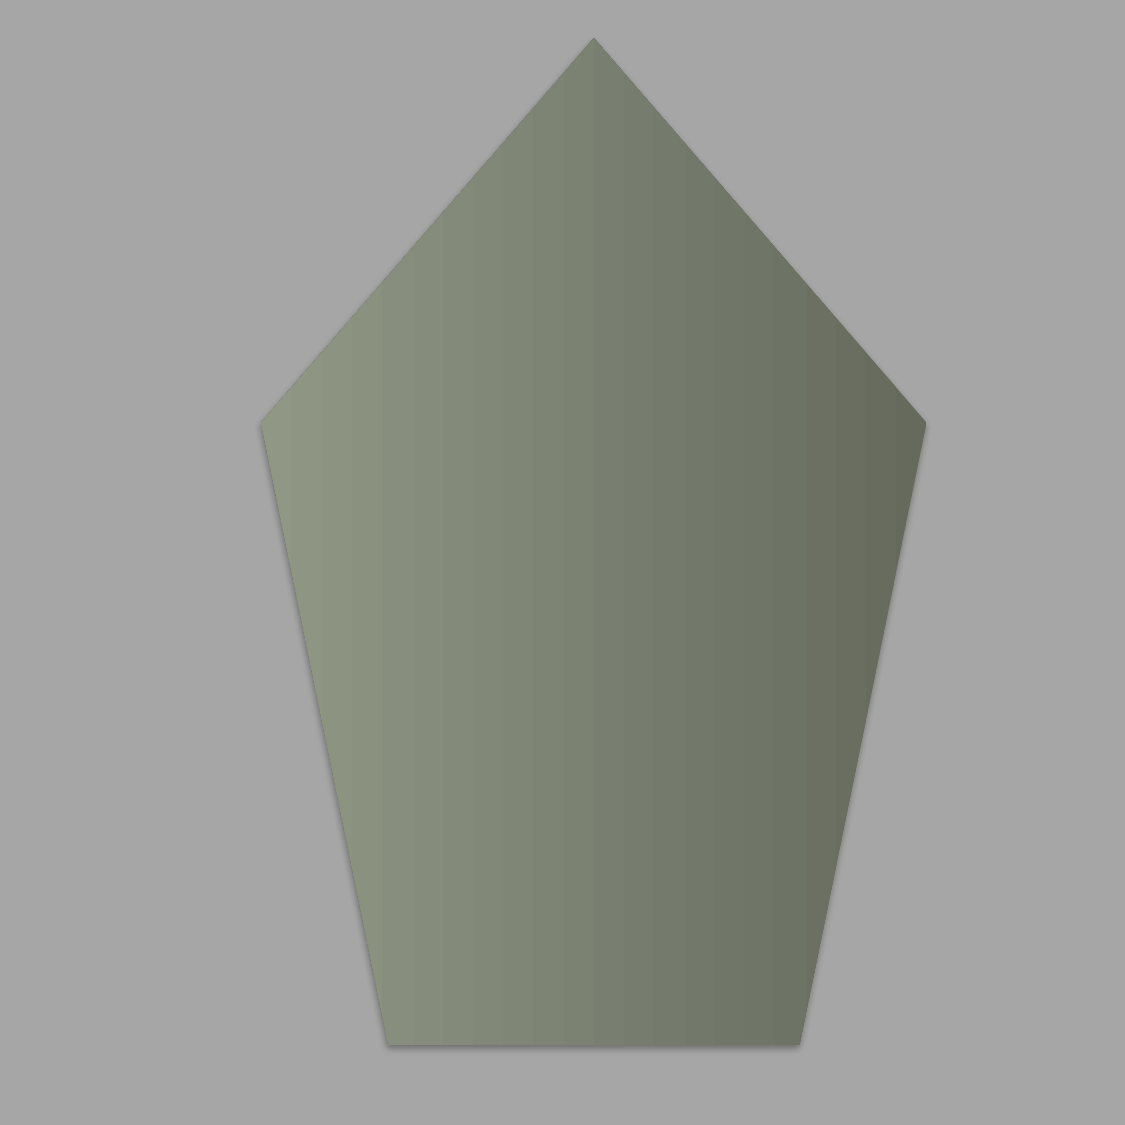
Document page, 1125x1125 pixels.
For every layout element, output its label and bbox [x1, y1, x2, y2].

text_box [260, 37, 928, 1046]
